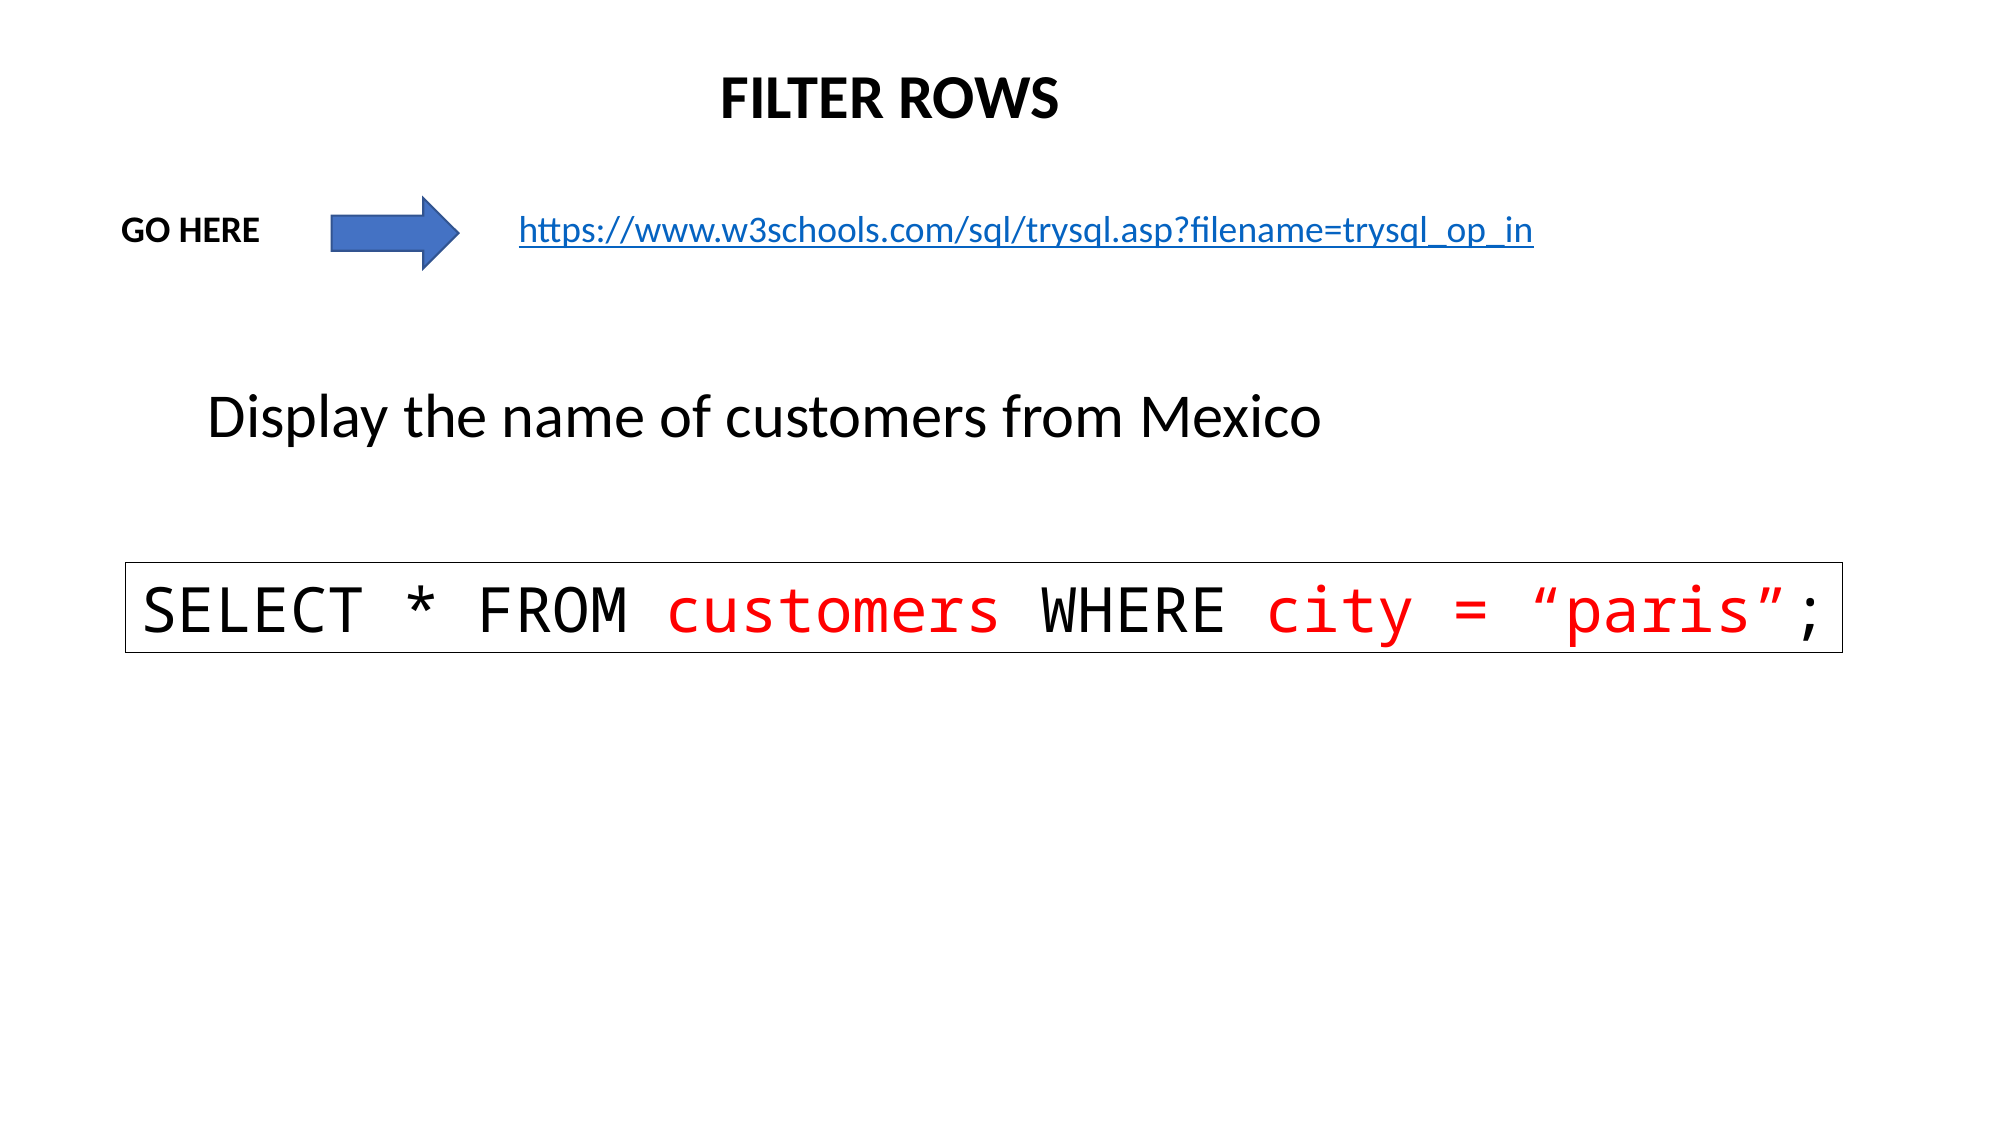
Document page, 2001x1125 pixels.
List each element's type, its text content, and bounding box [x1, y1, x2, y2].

text_box FILTER ROWS [705, 49, 1076, 139]
text_box Display the name of customers from Mexico [193, 367, 1340, 458]
text_box SELECT * FROM customers WHERE city = “paris”; [125, 562, 1843, 653]
text_box https://www.w3schools.com/sql/trysql.asp?filename=trysql_op_in [503, 197, 1550, 303]
text_box [330, 195, 460, 271]
text_box GO HERE [106, 197, 276, 258]
